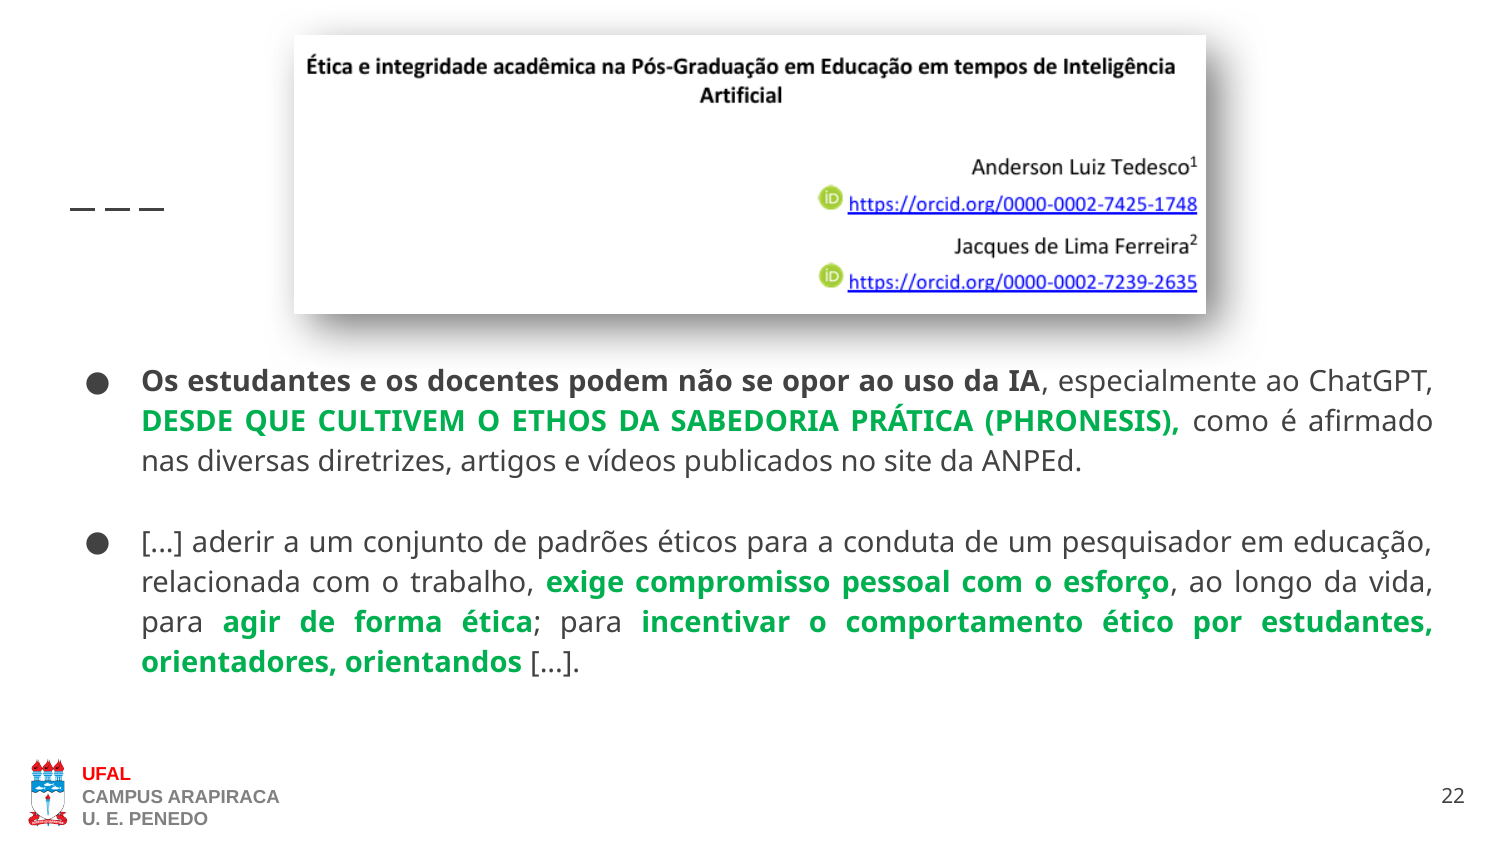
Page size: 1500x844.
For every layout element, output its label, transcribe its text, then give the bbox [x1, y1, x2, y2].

picture [16, 756, 80, 829]
list Os estudantes e os docentes podem não se opor ao uso da IA, especialmente ao ChatGPT, DESDE QUE CULTIVEM O ETHOS DA SABEDORIA PRÁTICA (PHRONESIS), como é afirmado nas diversas diretrizes, artigos e vídeos publicados no site da ANPEd. [...] aderir a um conjunto de padrões éticos para a conduta de um pesquisador em educação, relacionada com o trabalho, exige compromisso pessoal com o esforço, ao longo da vida, para agir de forma ética; para incentivar o comportamento ético por estudantes, orientadores, orientandos [...]. [51, 342, 1449, 750]
slide_number 22 [1389, 764, 1480, 830]
picture [294, 35, 1206, 314]
